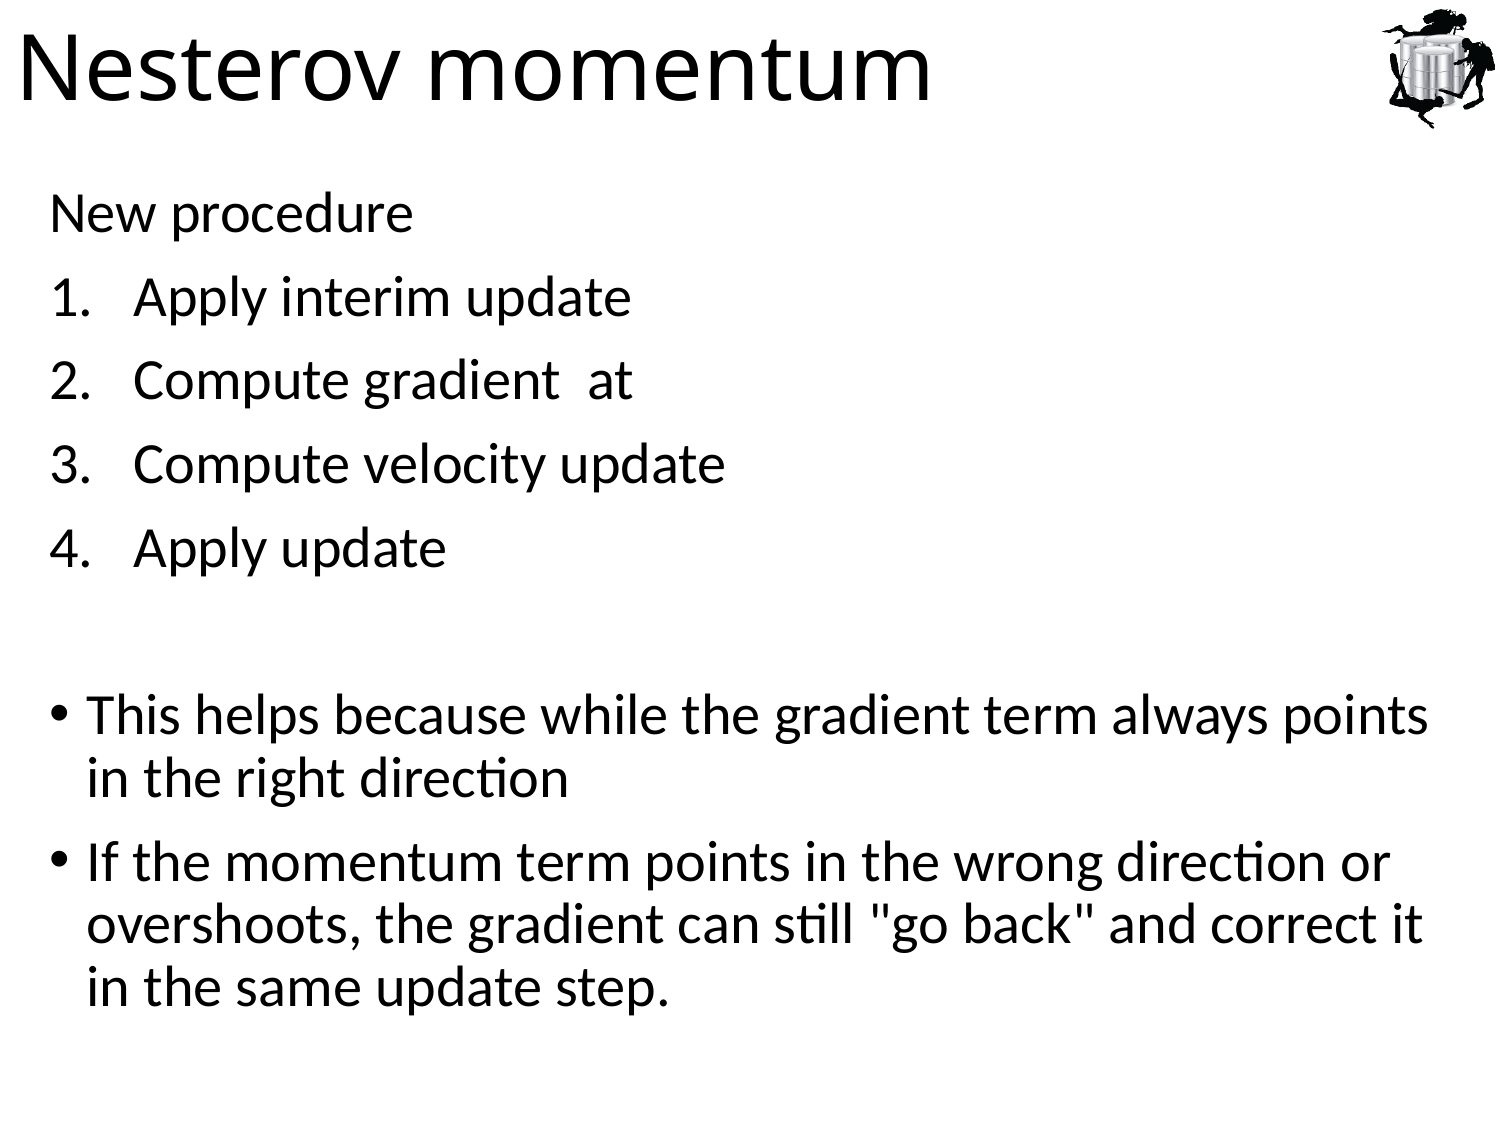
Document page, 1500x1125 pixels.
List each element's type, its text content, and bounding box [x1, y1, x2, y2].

picture [1377, 5, 1498, 131]
title Nesterov momentum [0, 5, 1377, 137]
